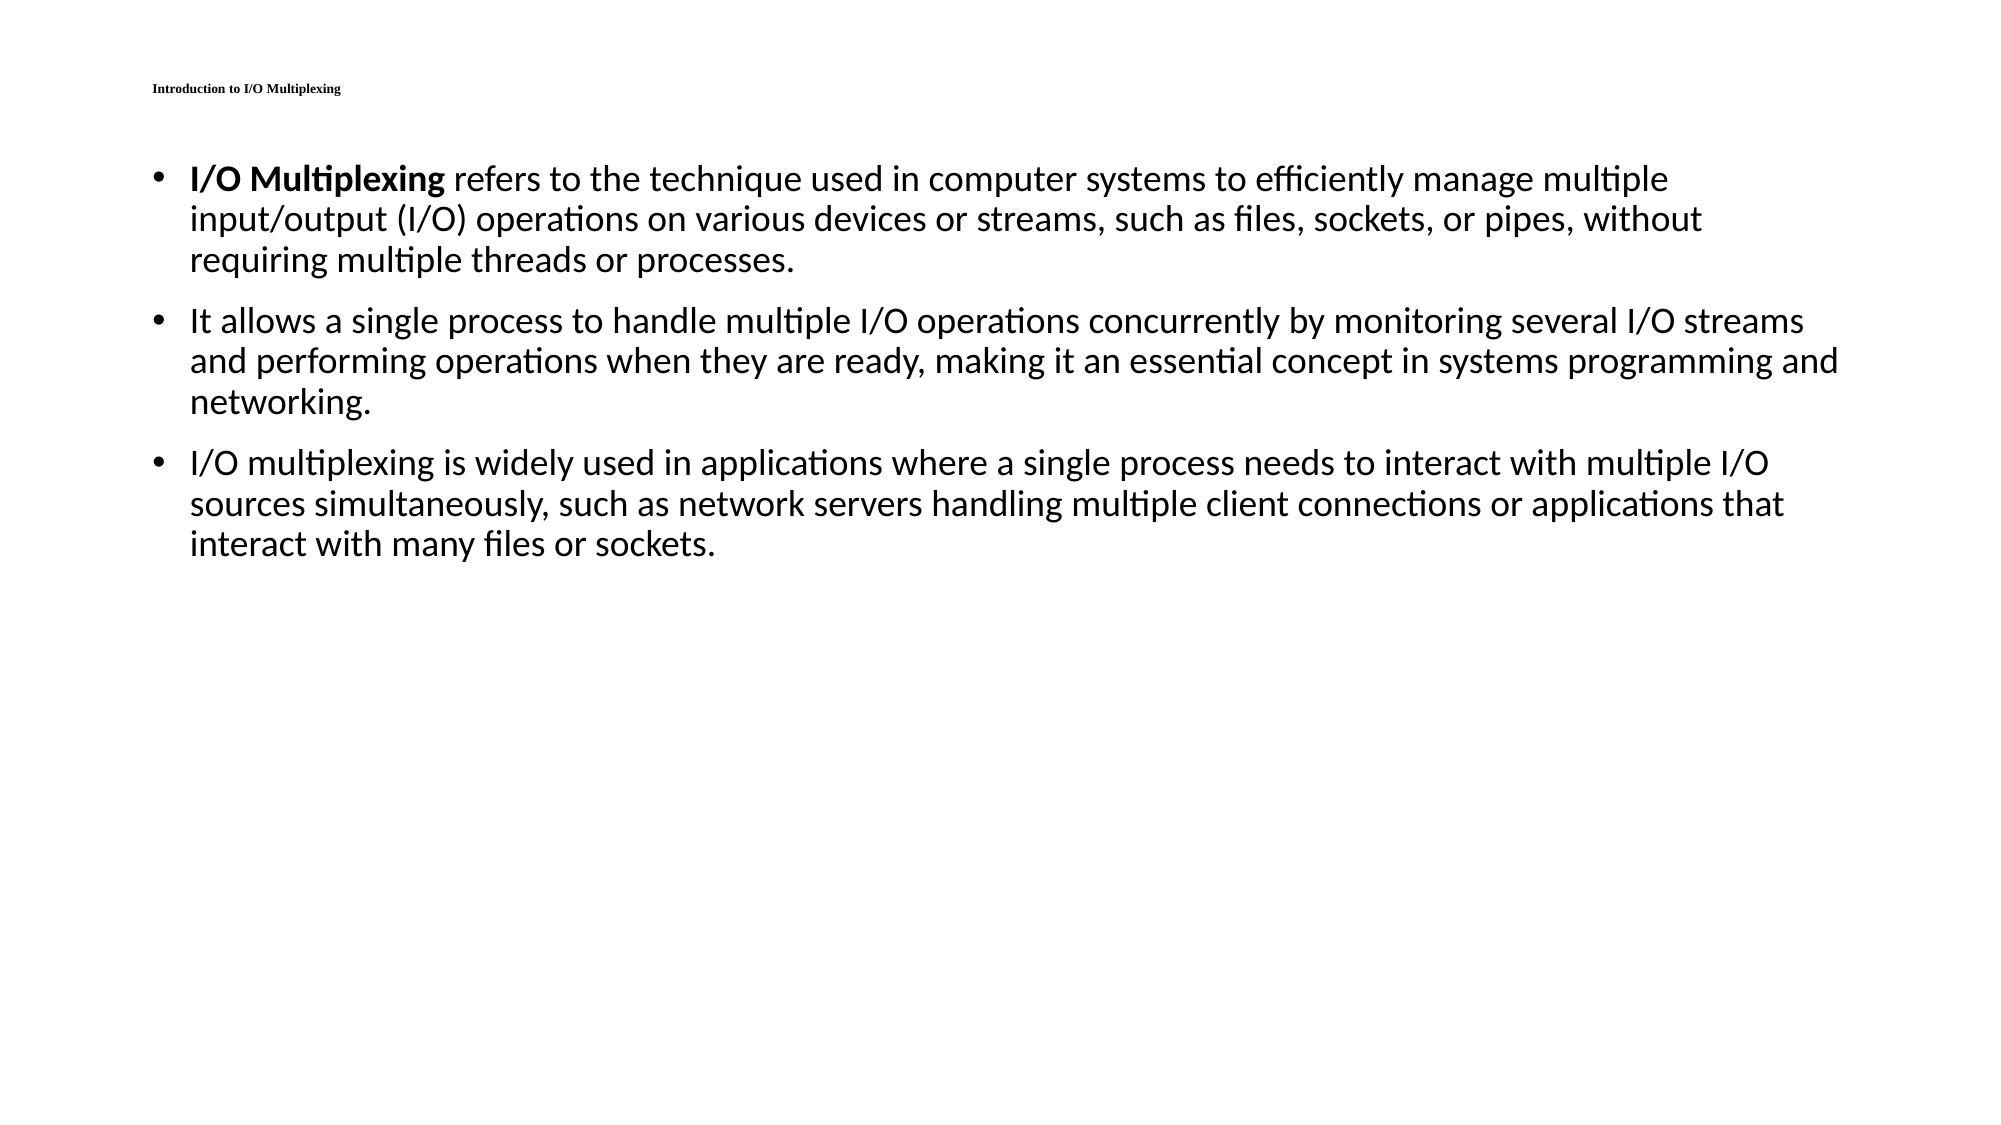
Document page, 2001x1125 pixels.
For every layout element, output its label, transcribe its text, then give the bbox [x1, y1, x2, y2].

title Introduction to I/O Multiplexing [137, 59, 1863, 131]
list I/O Multiplexing refers to the technique used in computer systems to efficiently manage multiple input/output (I/O) operations on various devices or streams, such as files, sockets, or pipes, without requiring multiple threads or processes. It allows a single process to handle multiple I/O operations concurrently by monitoring several I/O streams and performing operations when they are ready, making it an essential concept in systems programming and networking. I/O multiplexing is widely used in applications where a single process needs to interact with multiple I/O sources simultaneously, such as network servers handling multiple client connections or applications that interact with many files or sockets. [137, 151, 1863, 1014]
